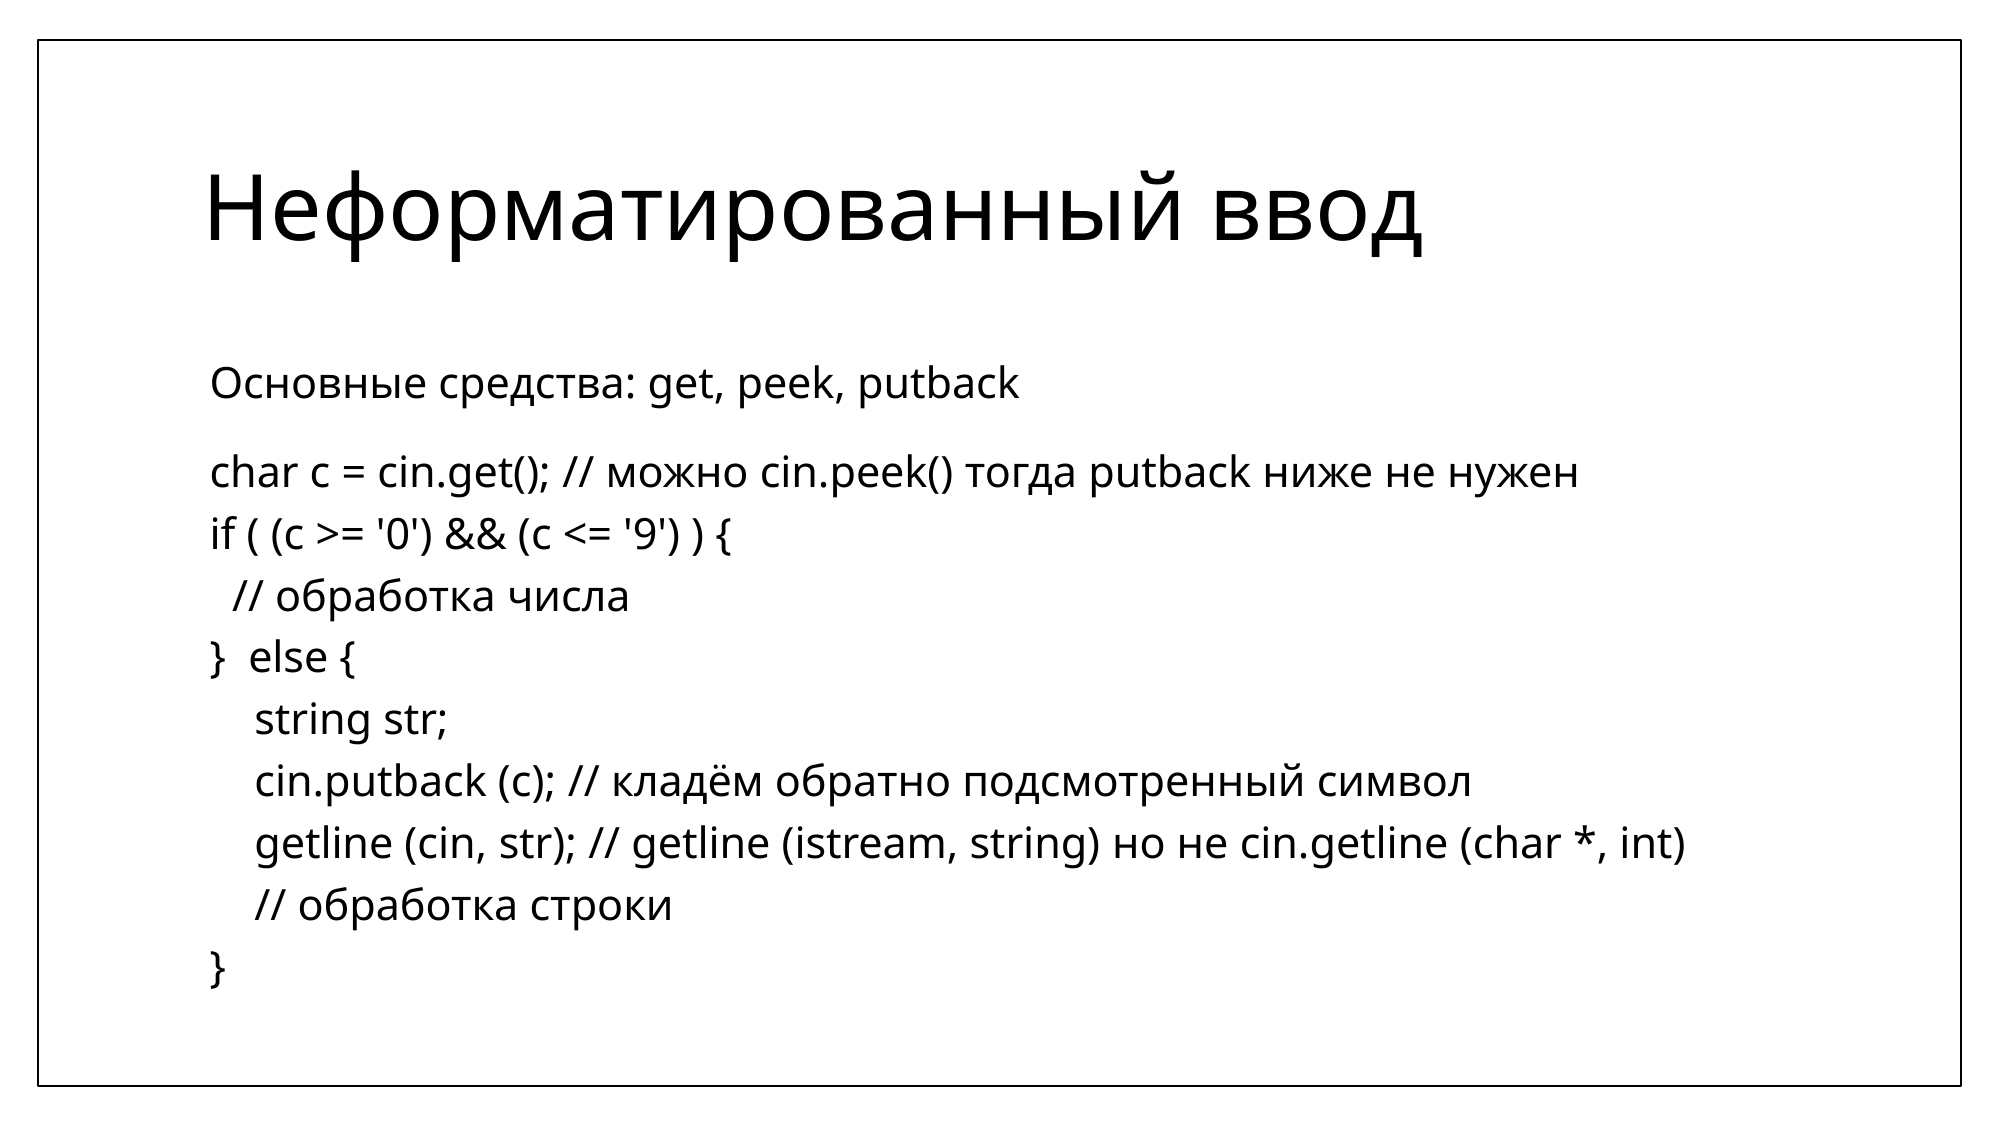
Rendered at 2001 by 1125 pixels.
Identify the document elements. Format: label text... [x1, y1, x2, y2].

title Неформатированный ввод [187, 99, 1808, 323]
list Основные средства: get, peek, putback char c = cin.get(); // можно cin.peek() тогда putback ниже не нужен if ( (c >= '0') && (c <= '9') ) { // обработка числа } else { string str; cin.putback (c); // кладём обратно подсмотренный символ getline (cin, str); // getline (istream, string) но не cin.getline (char *, int) // обработка строки } [187, 337, 1808, 1000]
